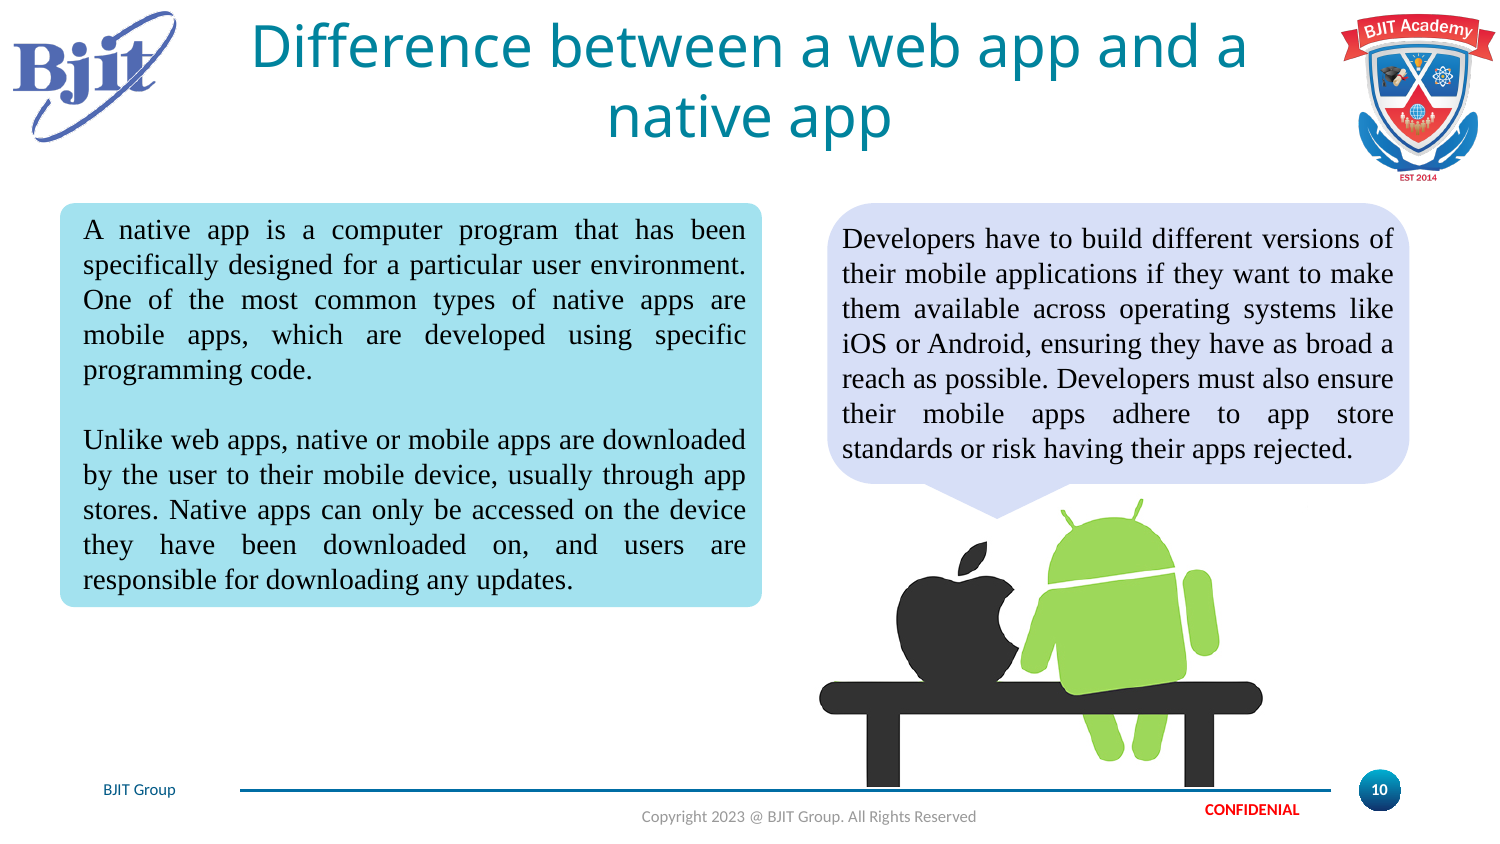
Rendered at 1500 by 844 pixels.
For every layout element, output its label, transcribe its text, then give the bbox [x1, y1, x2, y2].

picture [1337, 10, 1500, 185]
picture [13, 10, 177, 143]
text_box Developers have to build different versions of their mobile applications if they want to make them available across operating systems like iOS or Android, ensuring they have as broad a reach as possible. Developers must also ensure their mobile apps adhere to app store standards or risk having their apps rejected. [827, 212, 1410, 472]
picture [769, 427, 1308, 787]
text_box [843, 201, 1394, 212]
text_box [1312, 472, 1397, 486]
title Difference between a web app and a native app [230, 9, 1269, 144]
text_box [59, 202, 763, 608]
